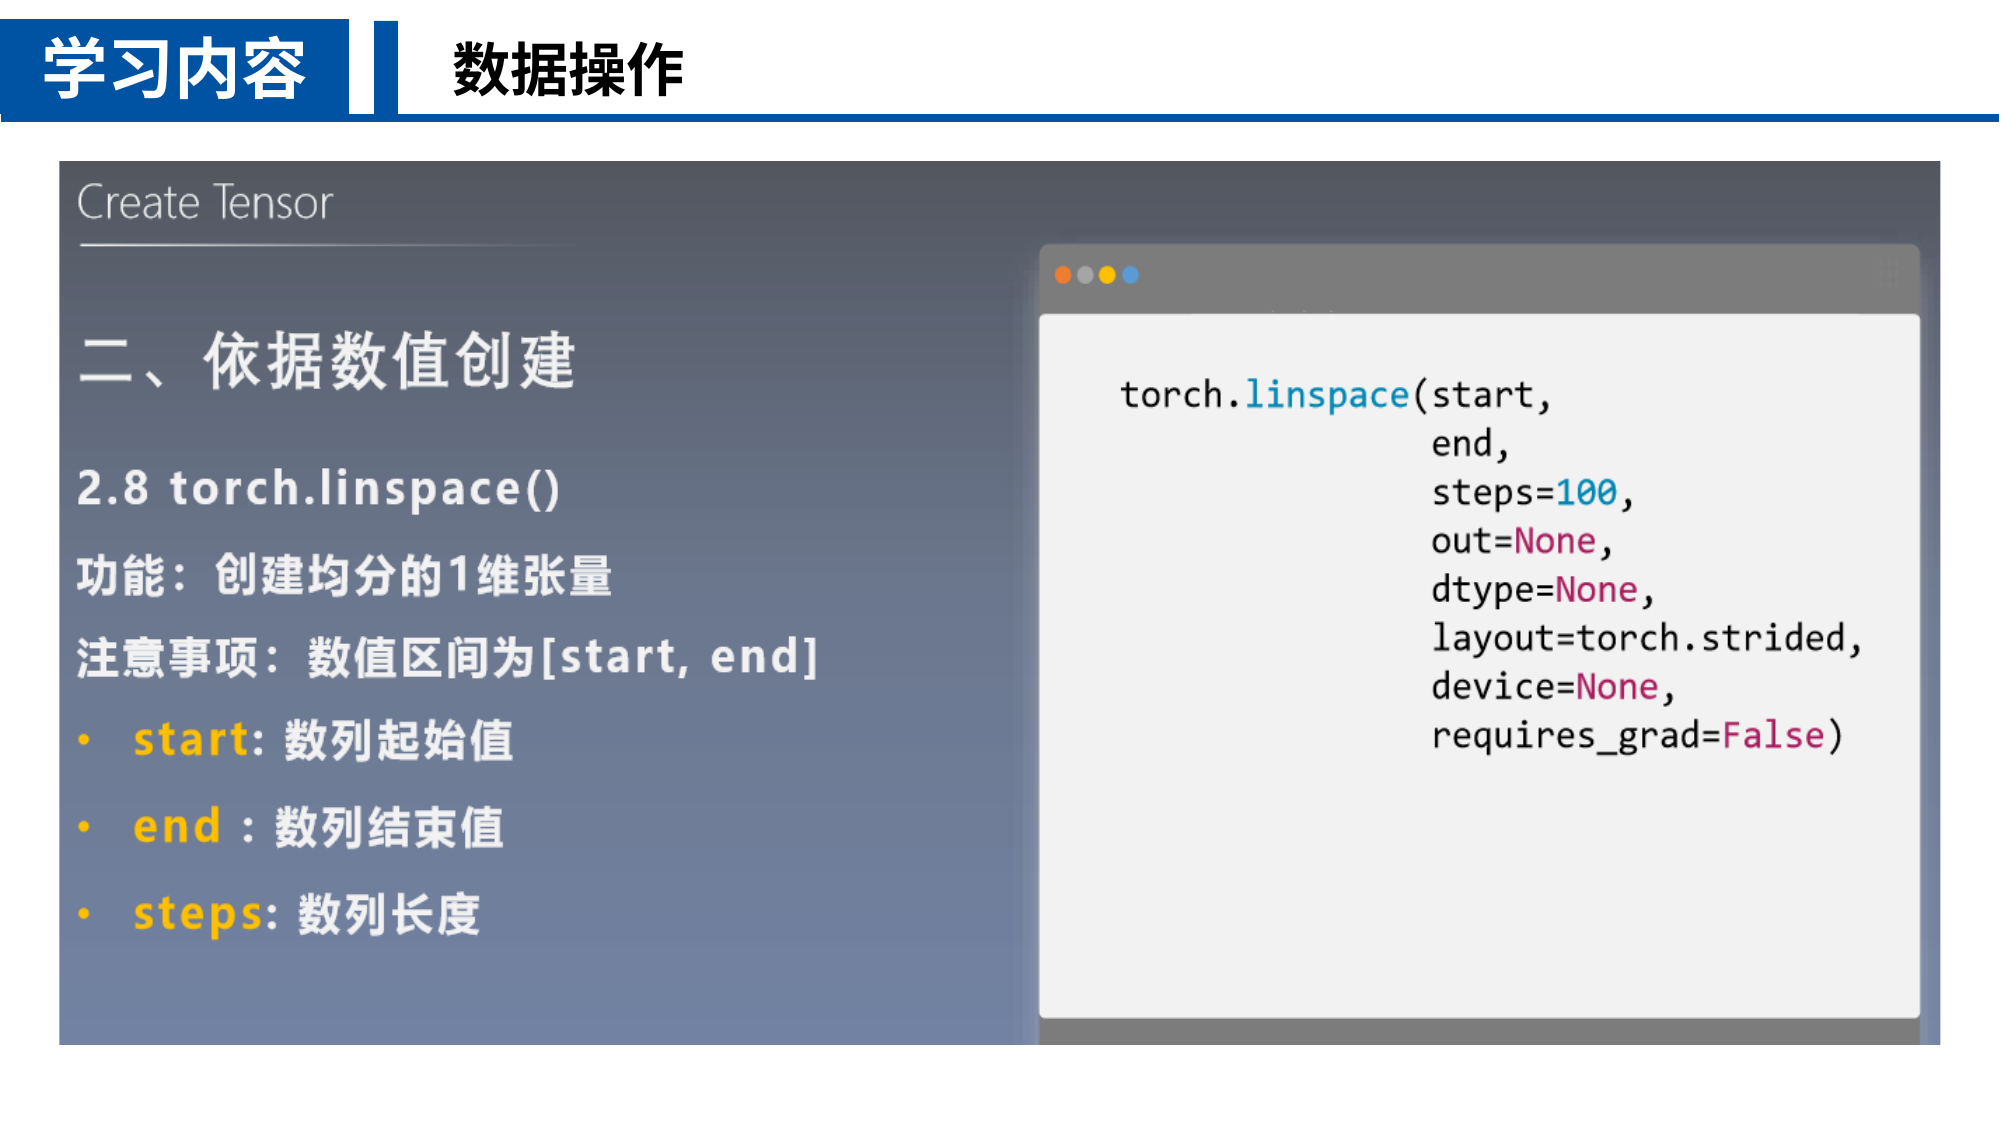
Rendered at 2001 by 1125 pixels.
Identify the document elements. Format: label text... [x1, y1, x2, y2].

text_box [373, 20, 399, 117]
text_box [0, 113, 2000, 123]
text_box 学习内容 [0, 19, 349, 114]
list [59, 161, 1941, 1045]
text_box 数据操作 [437, 25, 700, 111]
